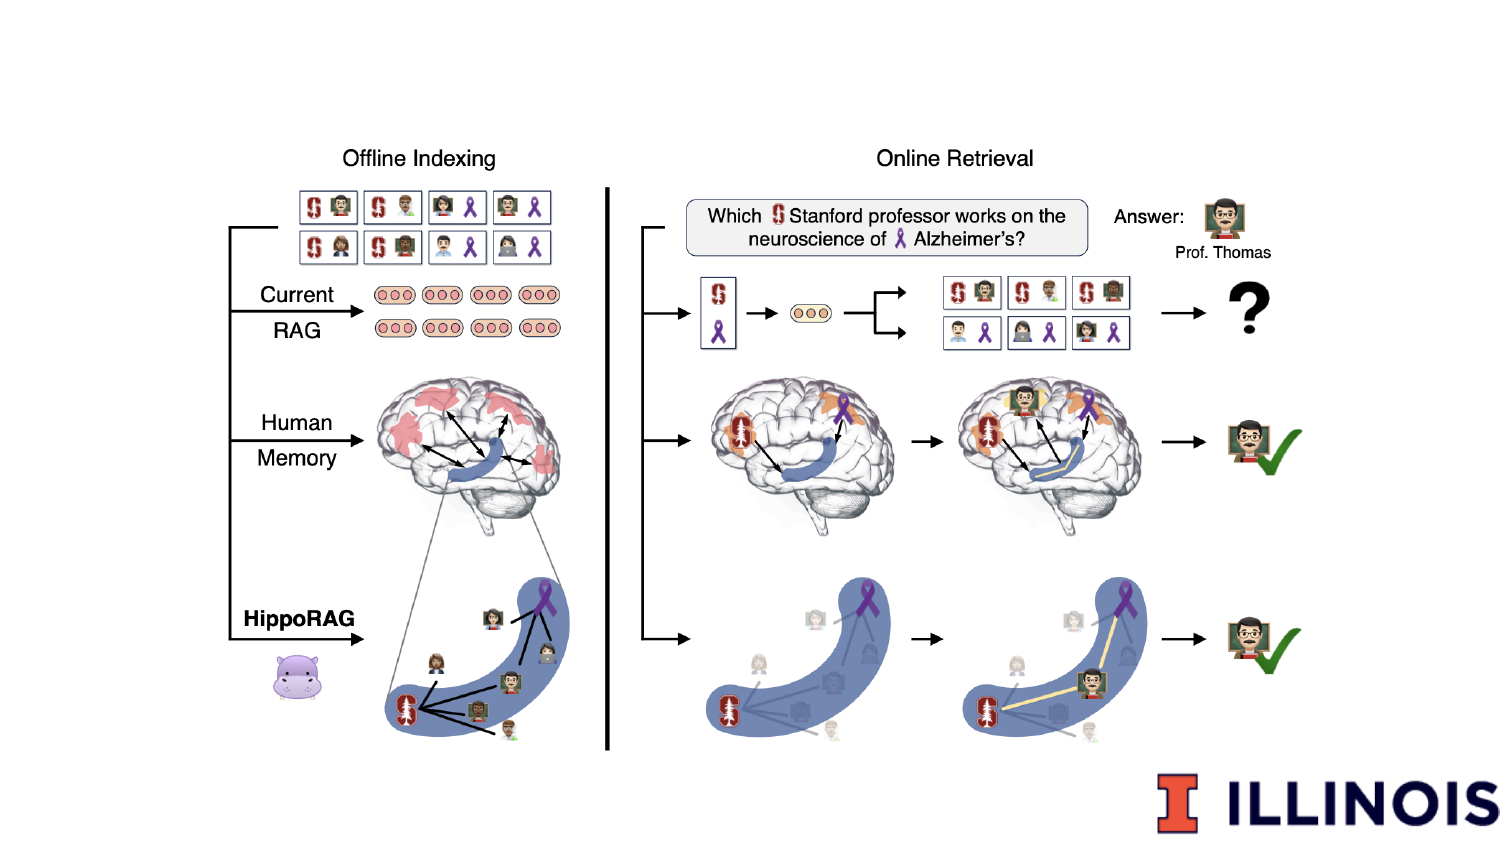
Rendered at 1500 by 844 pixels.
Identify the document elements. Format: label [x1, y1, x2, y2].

picture [201, 126, 1500, 844]
title [51, 72, 1449, 167]
